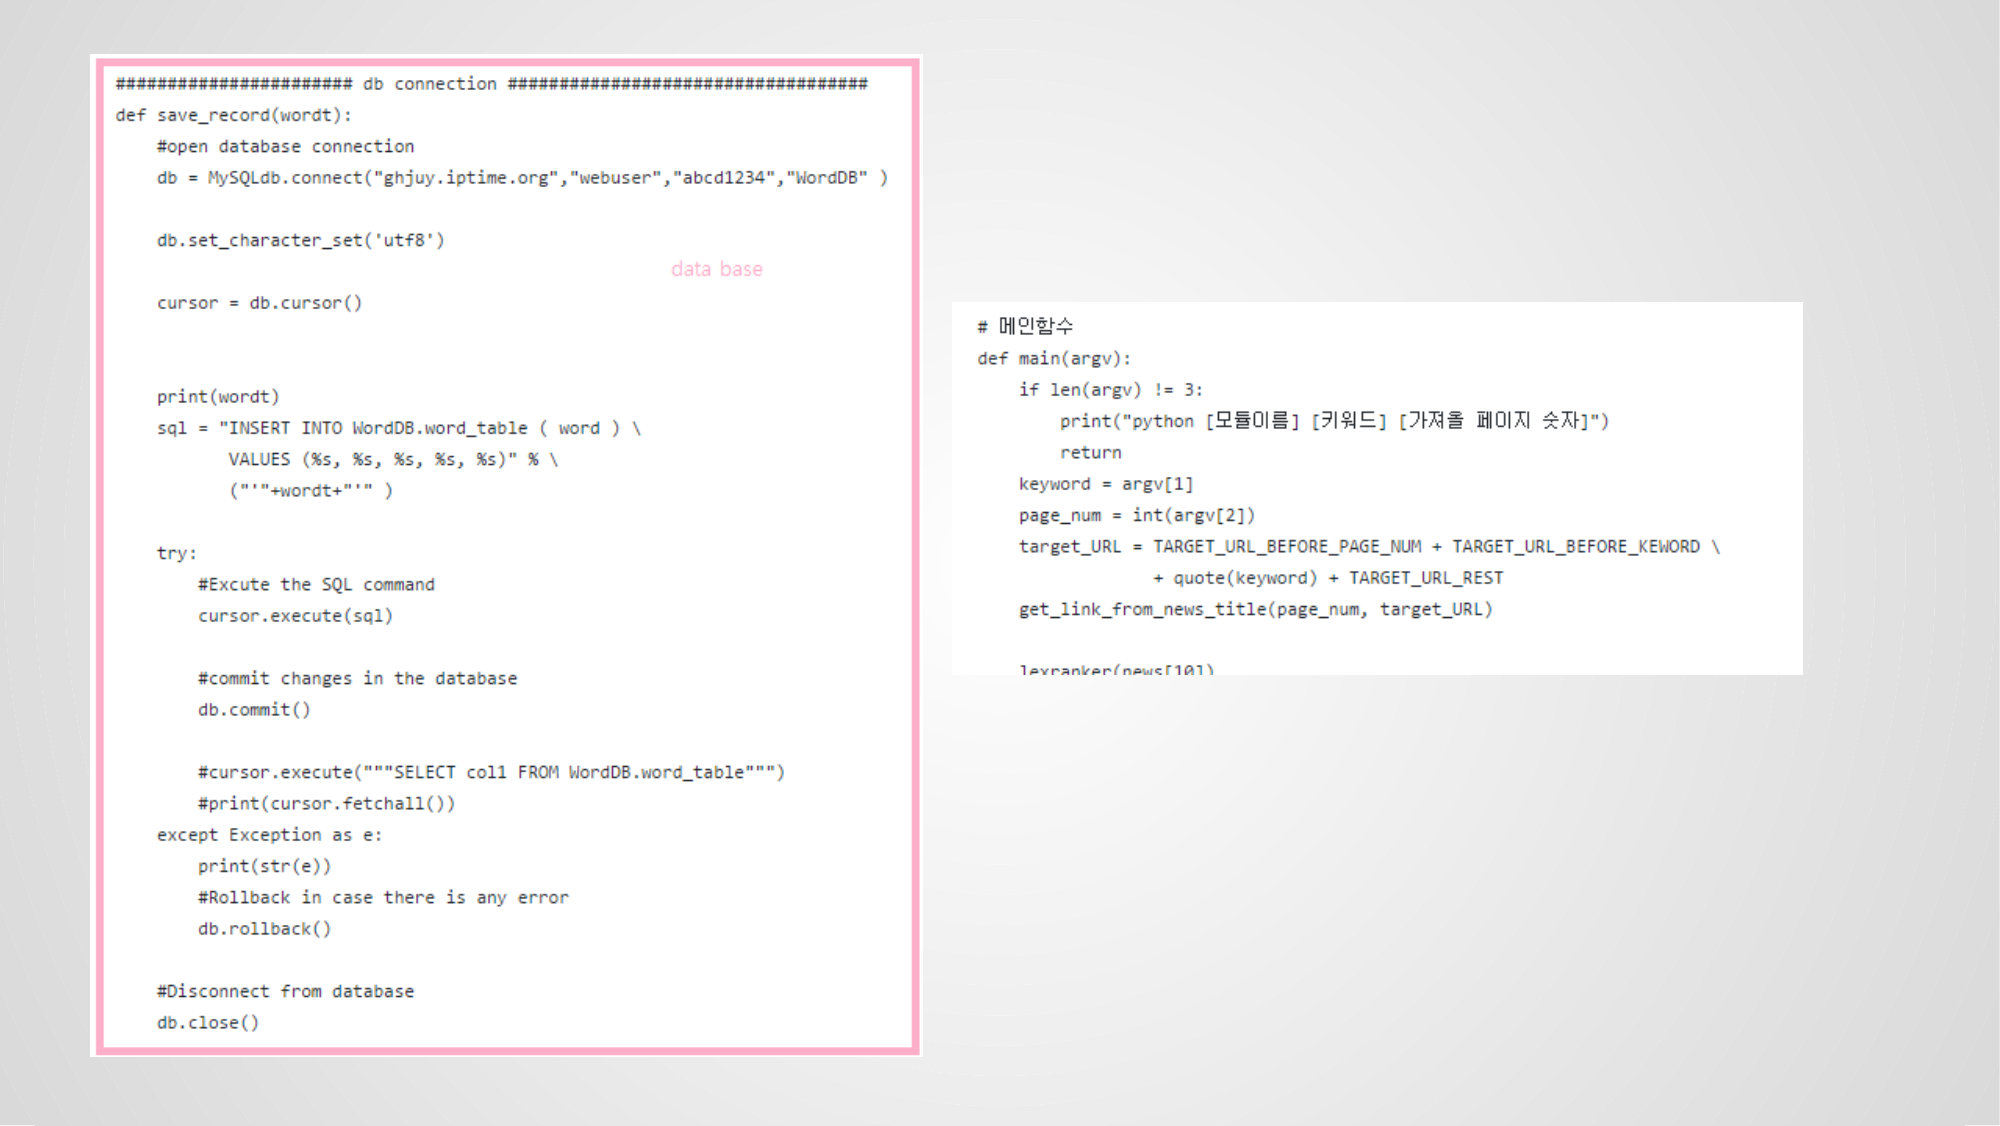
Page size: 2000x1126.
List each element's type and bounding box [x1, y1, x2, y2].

picture [952, 302, 1803, 675]
picture [90, 54, 924, 1057]
